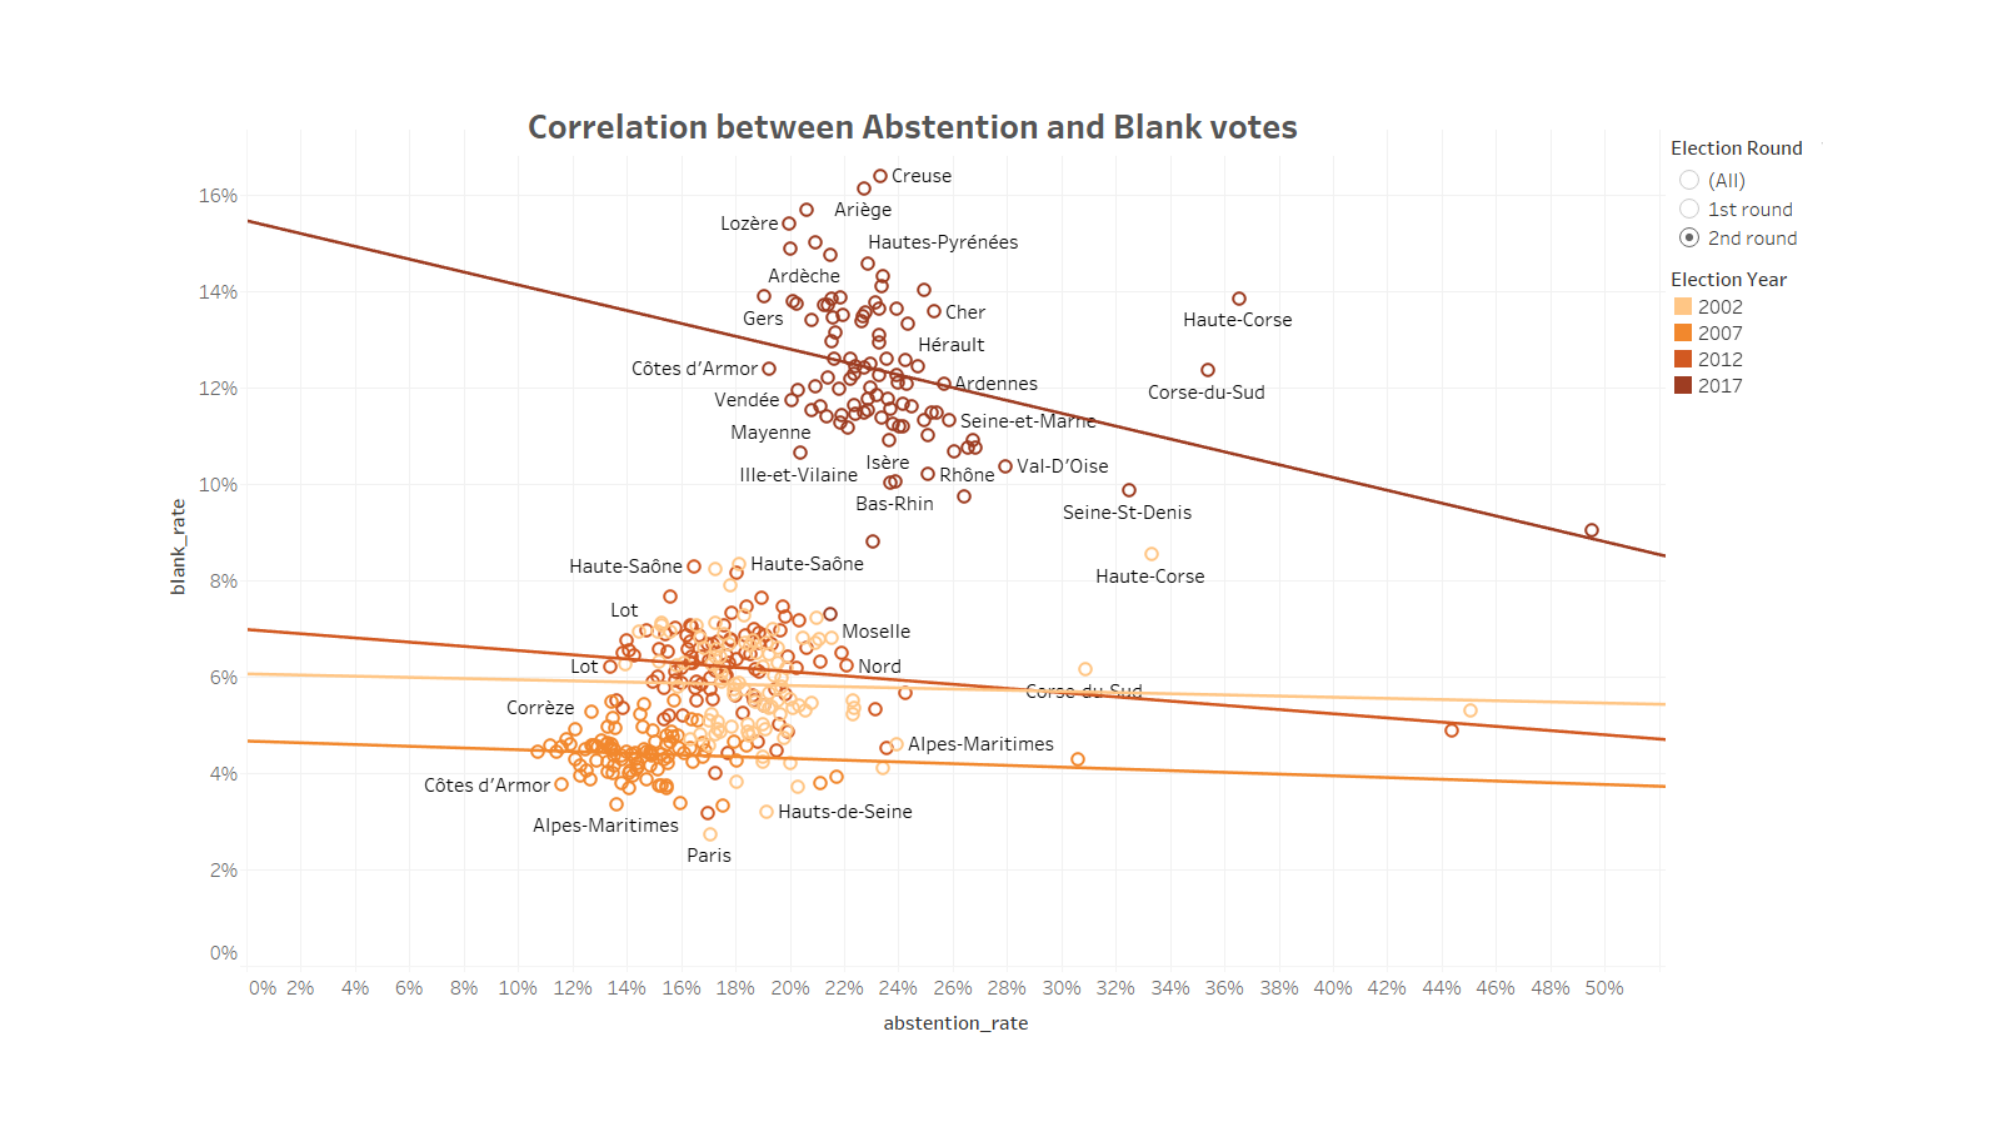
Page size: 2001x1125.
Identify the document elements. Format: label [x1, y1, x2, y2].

picture [159, 86, 1823, 1051]
